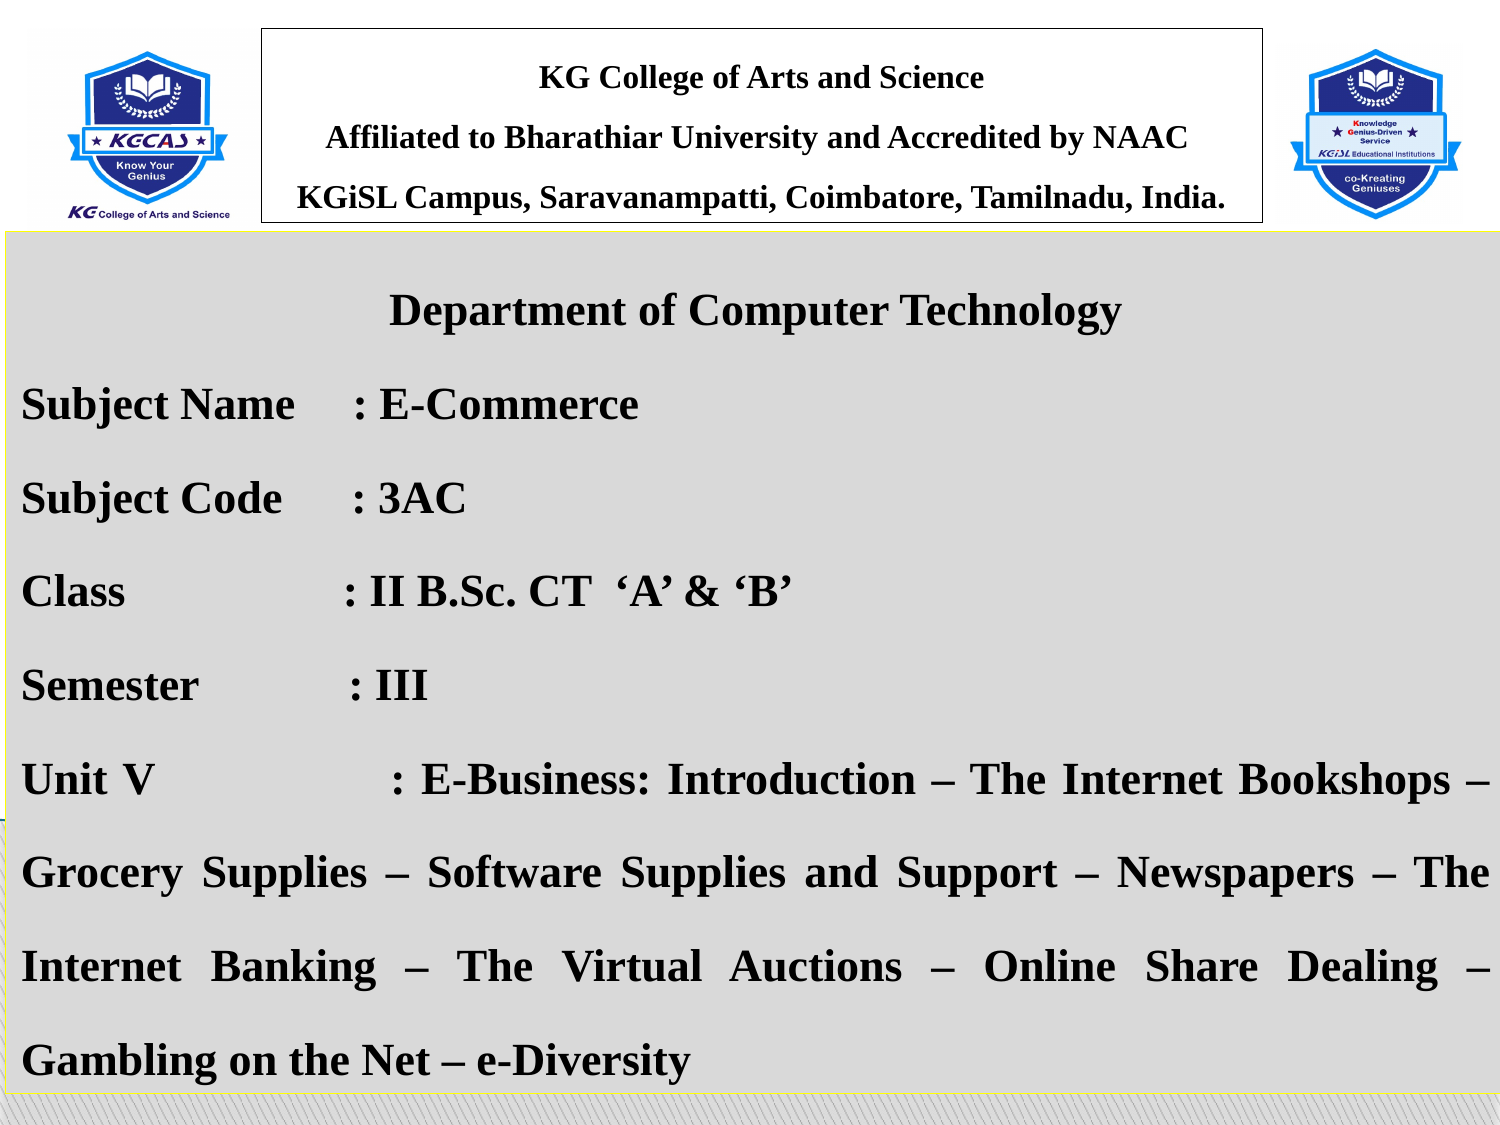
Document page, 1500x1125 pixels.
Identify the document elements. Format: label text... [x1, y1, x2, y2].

text_box KG College of Arts and Science Affiliated to Bharathiar University and Accredited by NAAC KGiSL Campus, Saravanampatti, Coimbatore, Tamilnadu, India. [267, 28, 1263, 223]
picture [1274, 42, 1463, 224]
text_box Department of Computer Technology Subject Name : E-Commerce Subject Code : 3AC Class : II B.Sc. CT ‘A’ & ‘B’ Semester : III Unit V : E-Business: Introduction – The Internet Bookshops – Grocery Supplies – Software Supplies and Support – Newspapers – The Internet Banking – The Virtual Auctions – Online Share Dealing – Gambling on the Net – e-Diversity [5, 231, 1500, 1094]
picture [26, 27, 267, 249]
